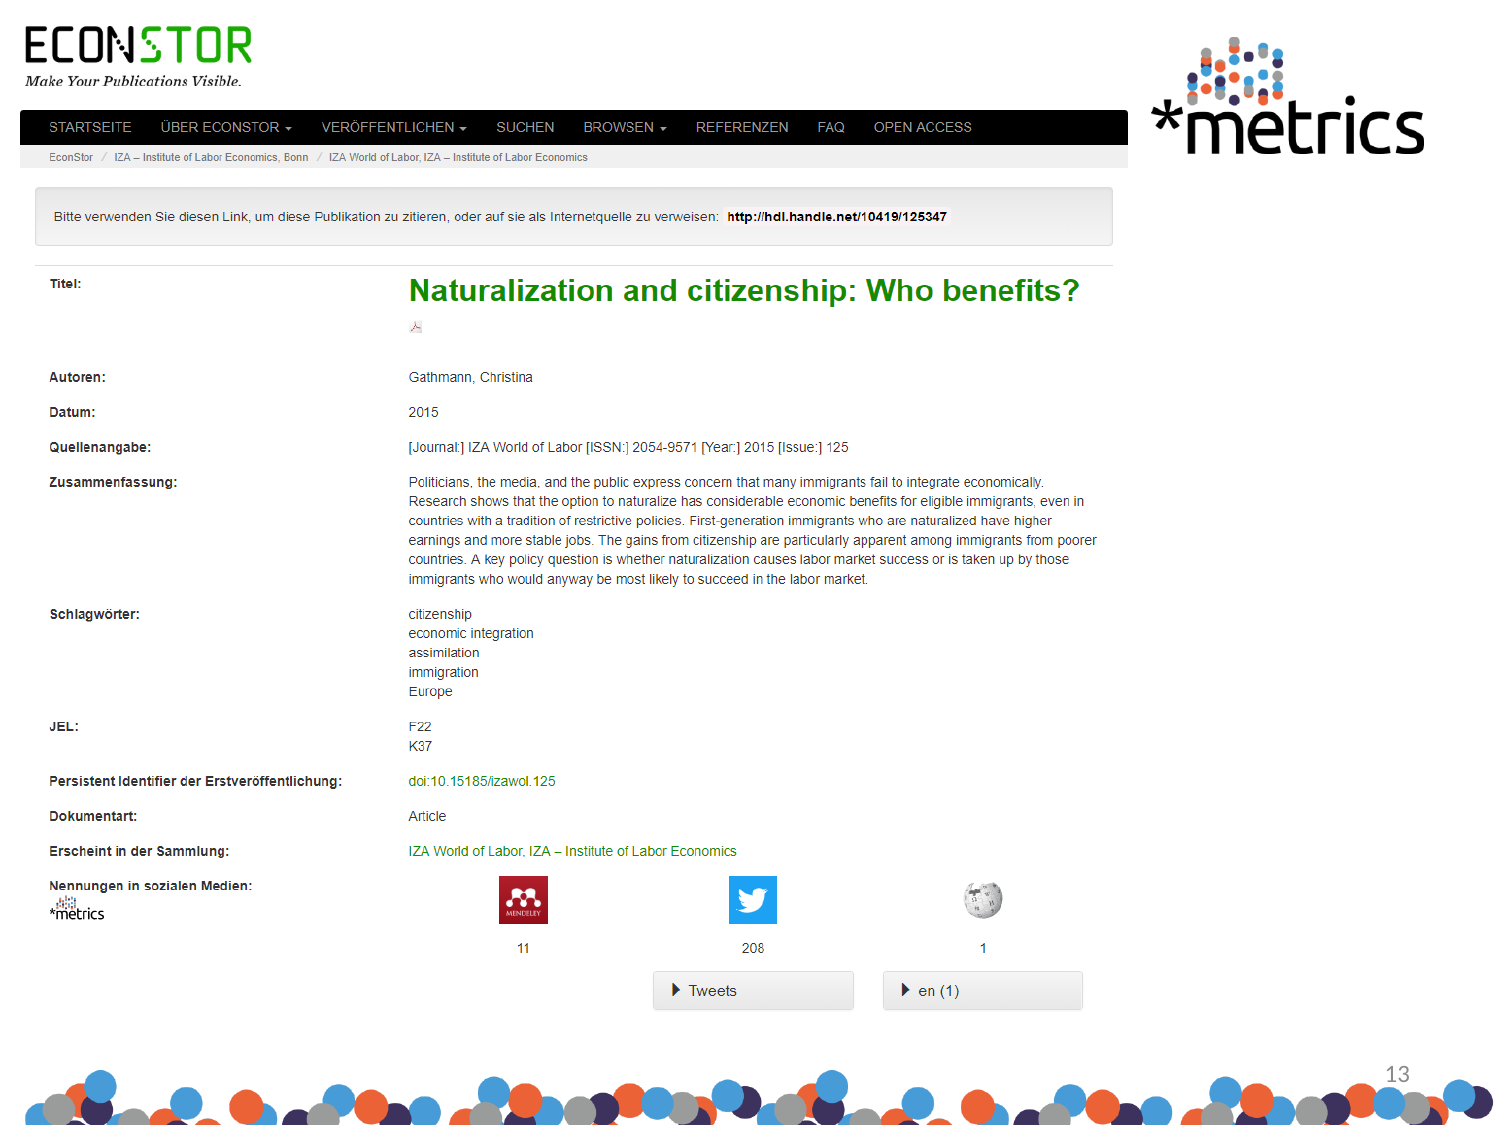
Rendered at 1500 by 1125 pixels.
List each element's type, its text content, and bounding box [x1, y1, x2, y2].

picture [1151, 37, 1424, 154]
slide_number 13 [1074, 1042, 1425, 1103]
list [17, 18, 1136, 1024]
picture [0, 1070, 1500, 1125]
